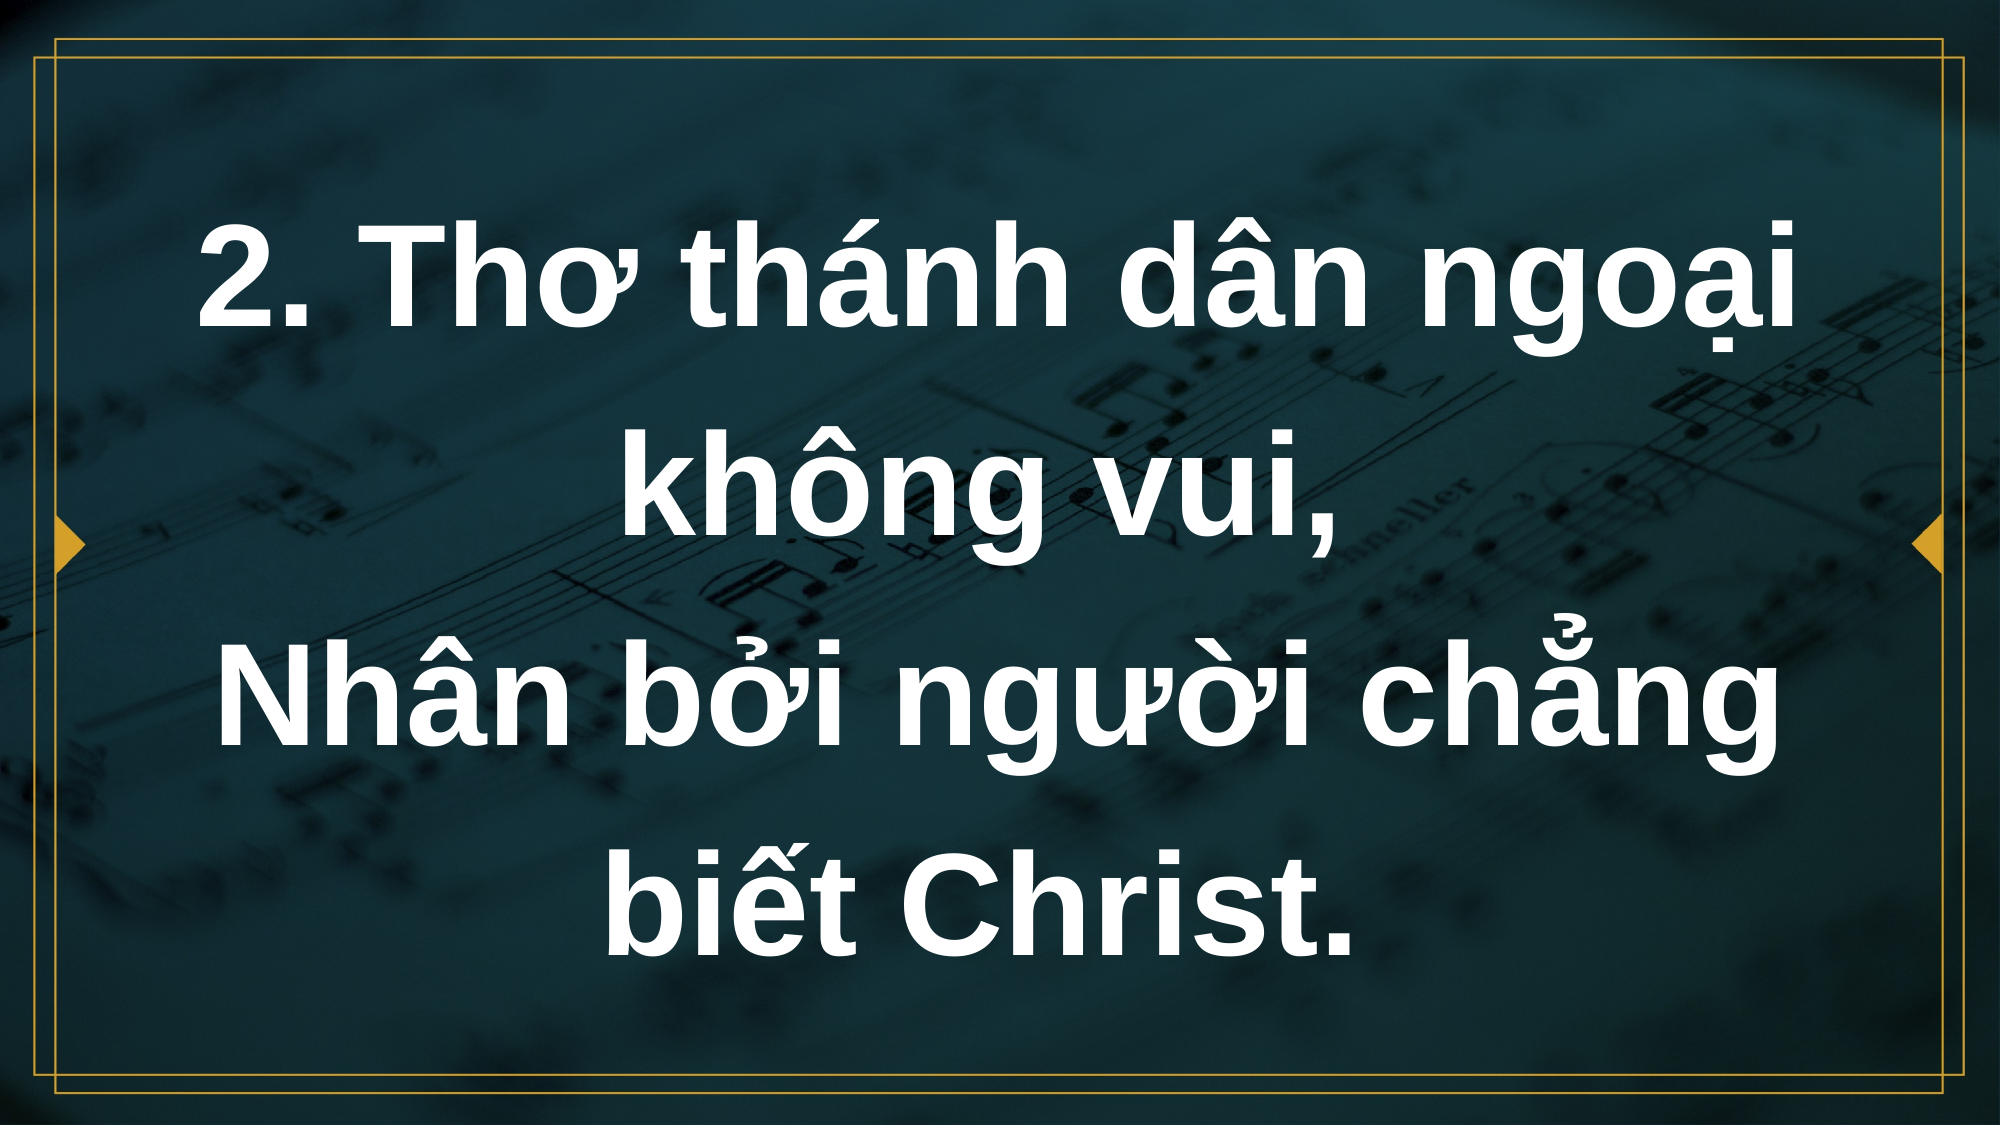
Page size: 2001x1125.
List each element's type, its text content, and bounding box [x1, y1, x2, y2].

title 2. Thơ thánh dân ngoại không vui, Nhân bởi người chẳng biết Christ. [55, 53, 1945, 1077]
picture [0, 0, 2000, 1125]
